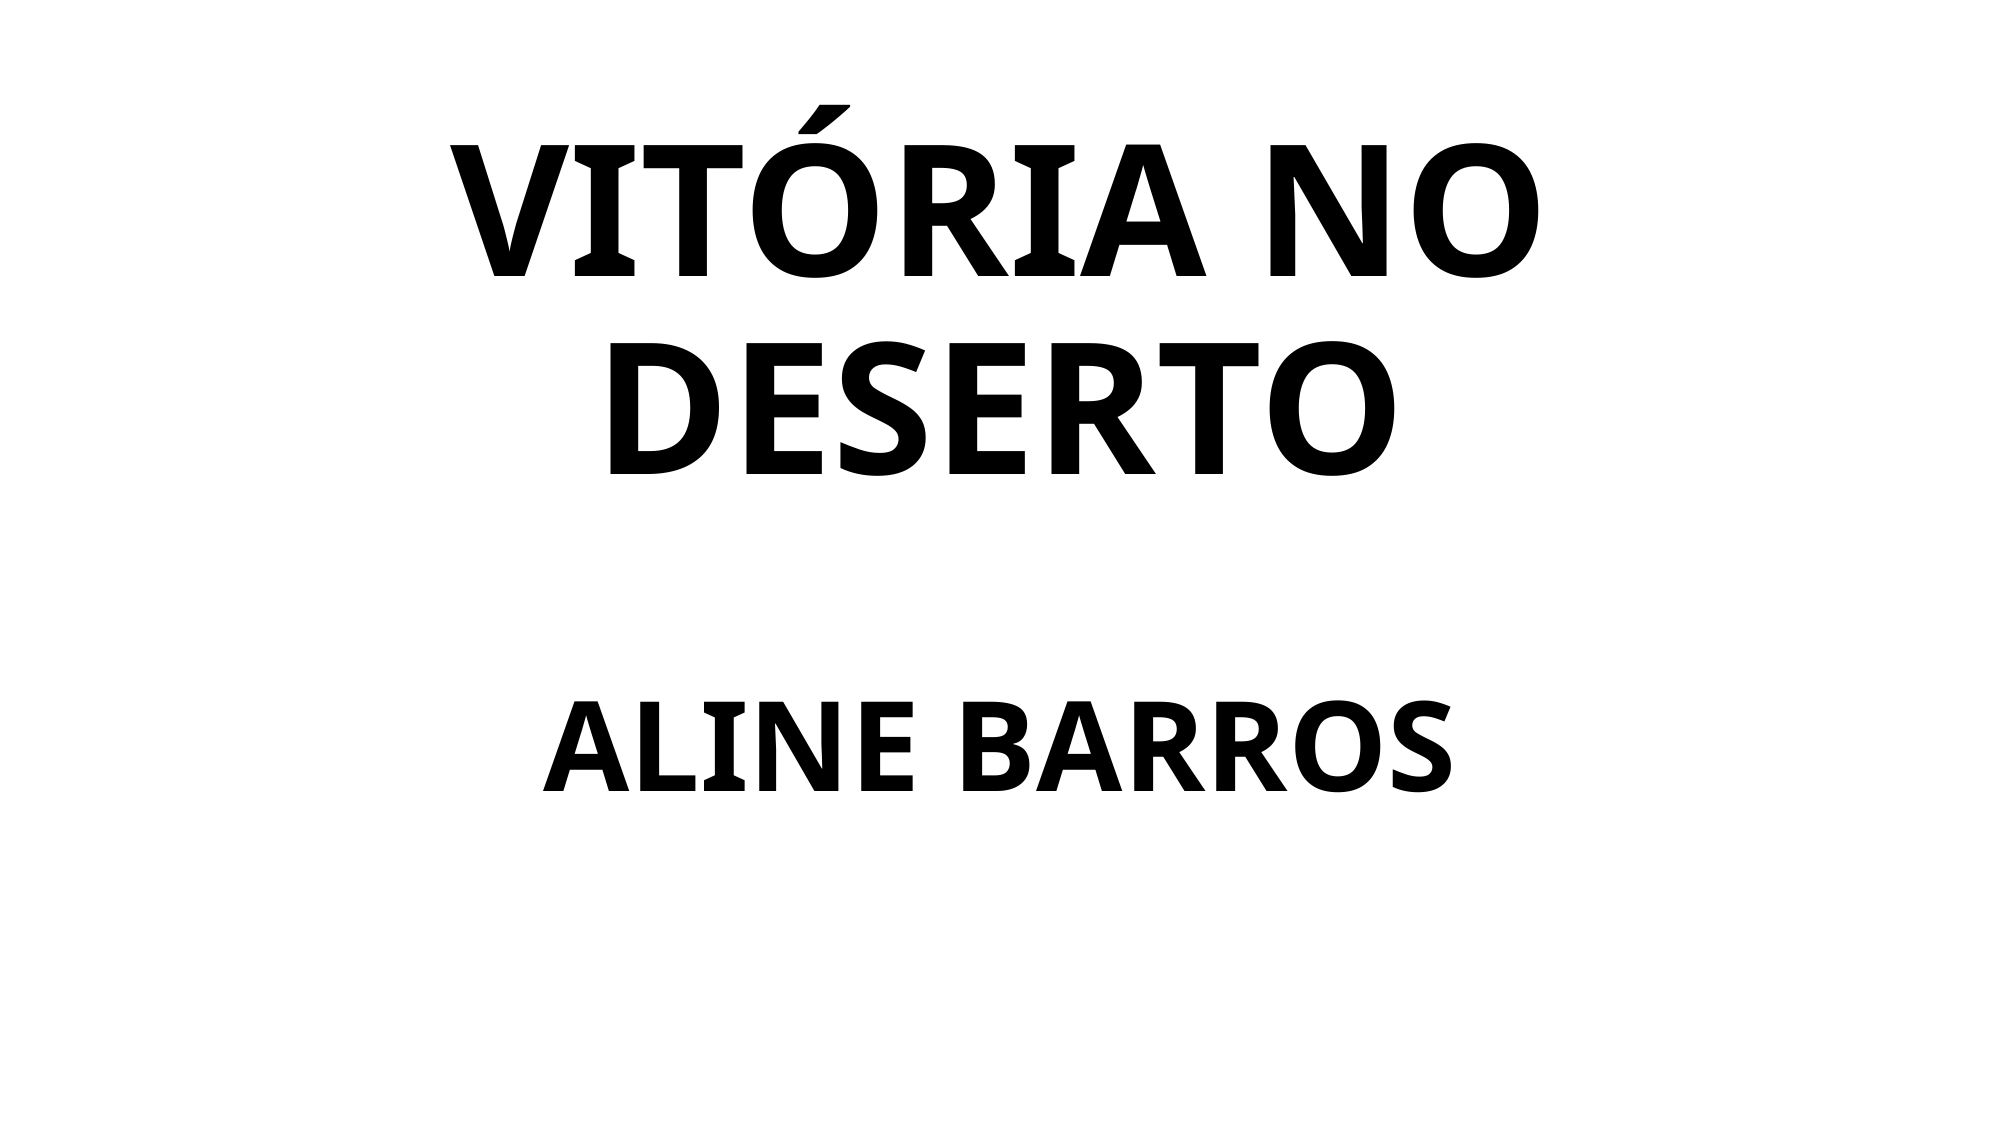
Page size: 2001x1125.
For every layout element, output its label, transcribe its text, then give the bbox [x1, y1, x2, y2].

title VITÓRIA NO DESERTO [249, 130, 1750, 522]
subtitle ALINE BARROS [249, 676, 1750, 948]
